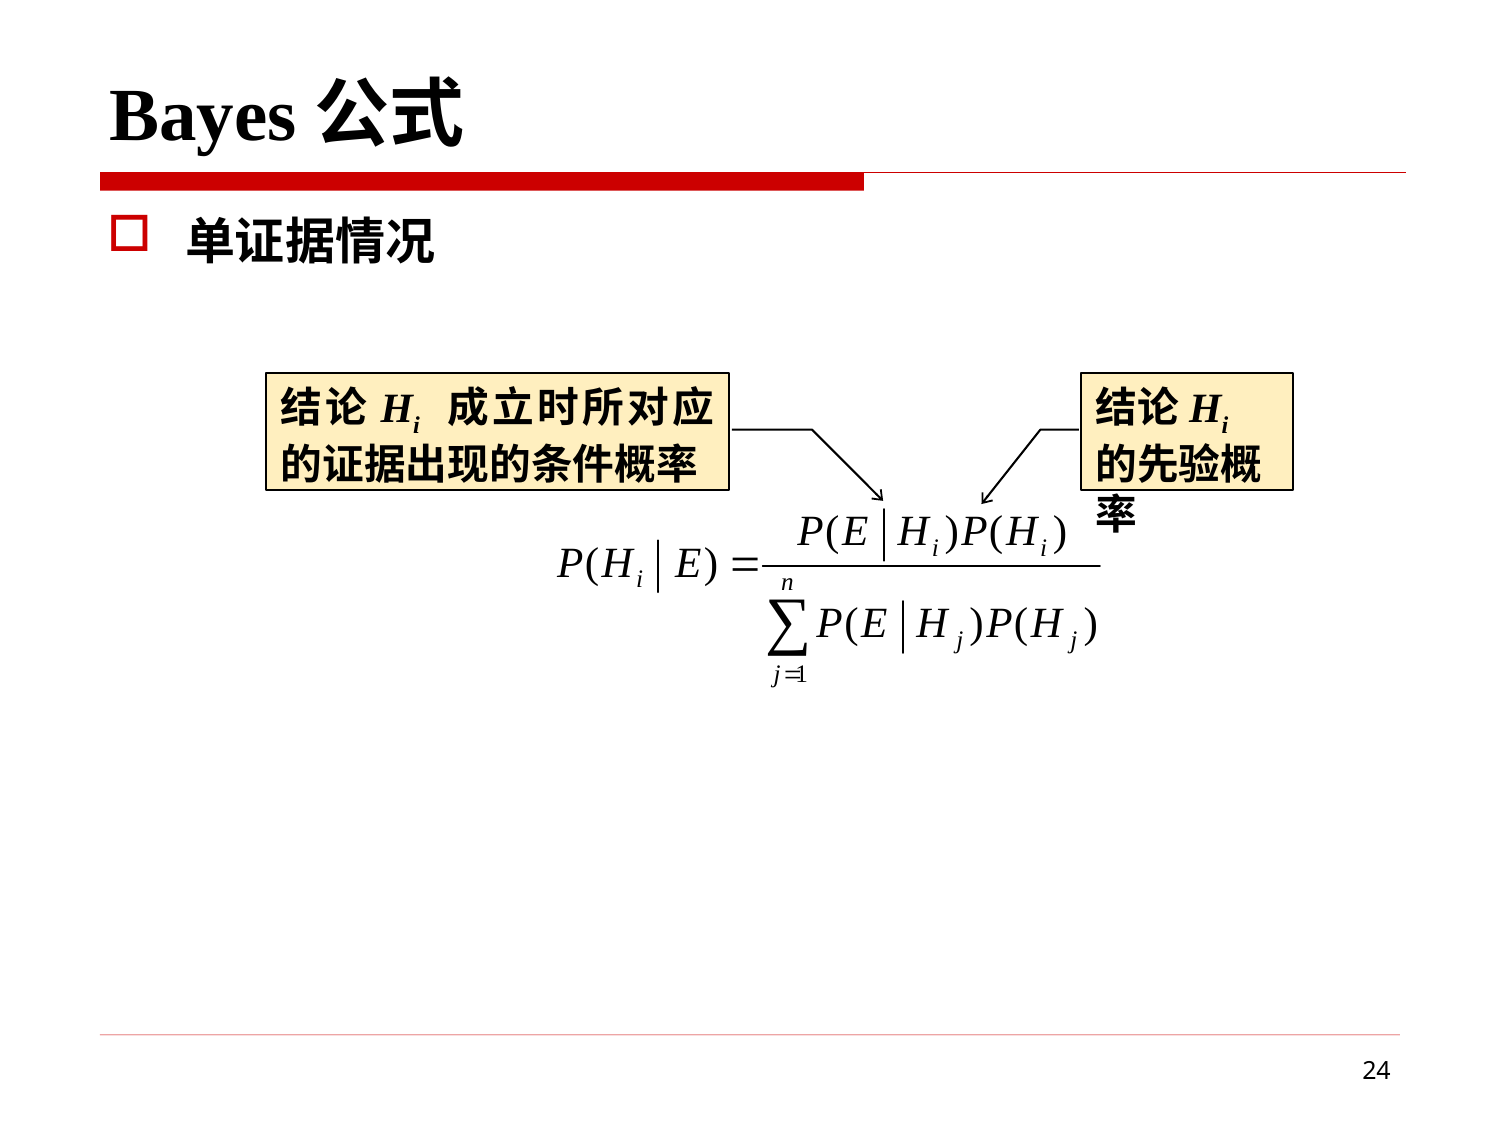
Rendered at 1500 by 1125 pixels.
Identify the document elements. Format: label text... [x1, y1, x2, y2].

text_box 结论Hi 成立时所对应的证据出现的条件概率 [265, 373, 729, 490]
text_box 结论Hi的先验概率 [1080, 373, 1294, 490]
slide_number 24 [1257, 1046, 1406, 1103]
title Bayes公式 [94, 28, 1407, 164]
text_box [548, 501, 1111, 696]
list 单证据情况 [92, 196, 1406, 1024]
